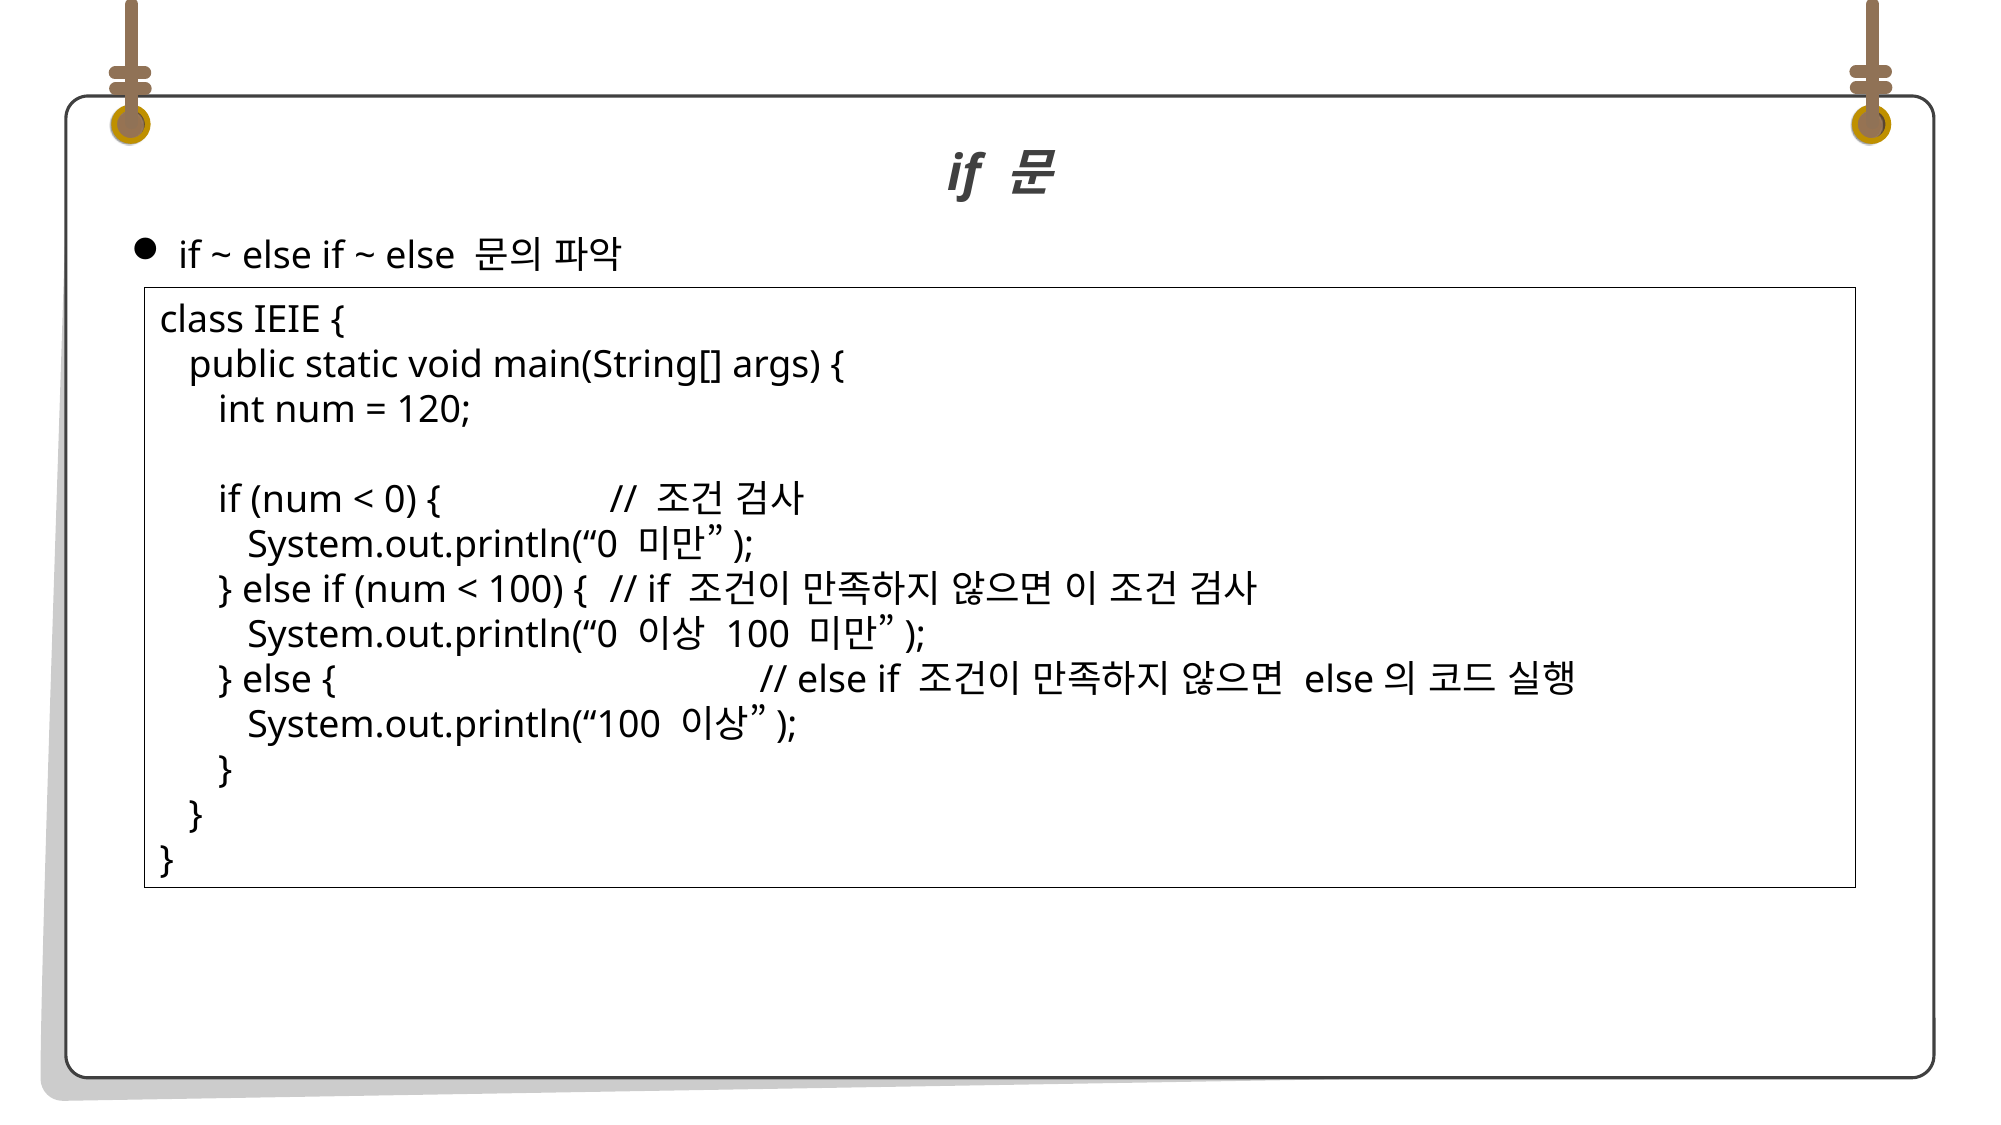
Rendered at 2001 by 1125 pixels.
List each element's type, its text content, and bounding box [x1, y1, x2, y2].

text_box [115, 4, 146, 123]
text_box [1855, 4, 1886, 123]
text_box [39, 237, 1415, 1102]
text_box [1854, 107, 1889, 141]
text_box class IEIE { public static void main(String[] args) { int num = 120; if (num < 0) { // 조건 검사 System.out.println(“0 미만”); } else if (num < 100) { // if 조건이 만족하지 않으면 이 조건 검사 System.out.println(“0 이상 100 미만”); } else { // else if 조건이 만족하지 않으면 else의 코드 실행 System.out.println(“100 이상”); } } } [144, 287, 1856, 888]
text_box if ~ else if ~ else 문의 파악 [64, 94, 1935, 1079]
text_box if 문 [500, 103, 1500, 209]
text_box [114, 107, 148, 141]
